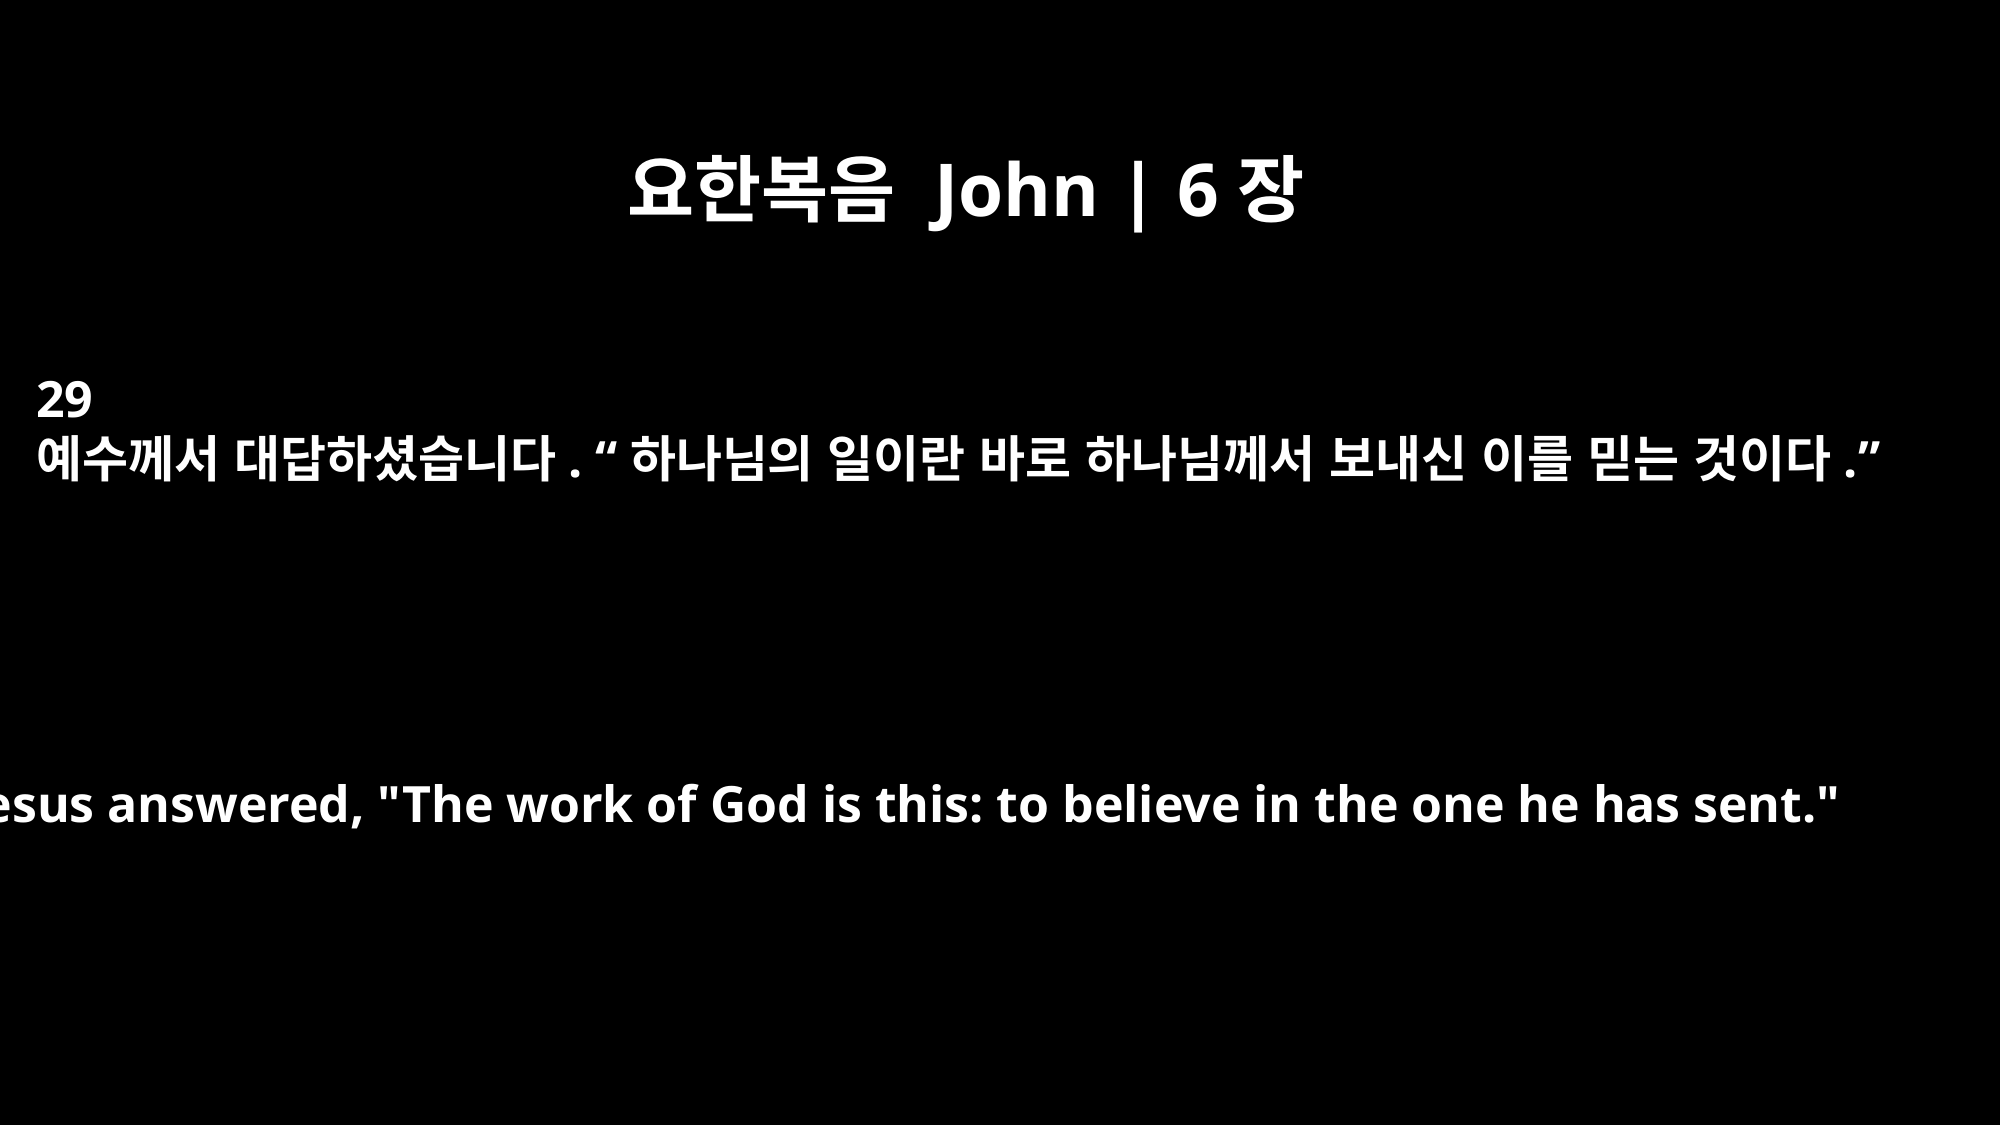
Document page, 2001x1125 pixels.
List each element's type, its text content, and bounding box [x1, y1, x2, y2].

text_box Jesus answered, "The work of God is this: to believe in the one he has sent." [0, 764, 1856, 840]
text_box 요한복음 John | 6장 [612, 136, 1320, 239]
text_box 29 예수께서 대답하셨습니다. “하나님의 일이란 바로 하나님께서 보내신 이를 믿는 것이다.” [21, 359, 1896, 495]
